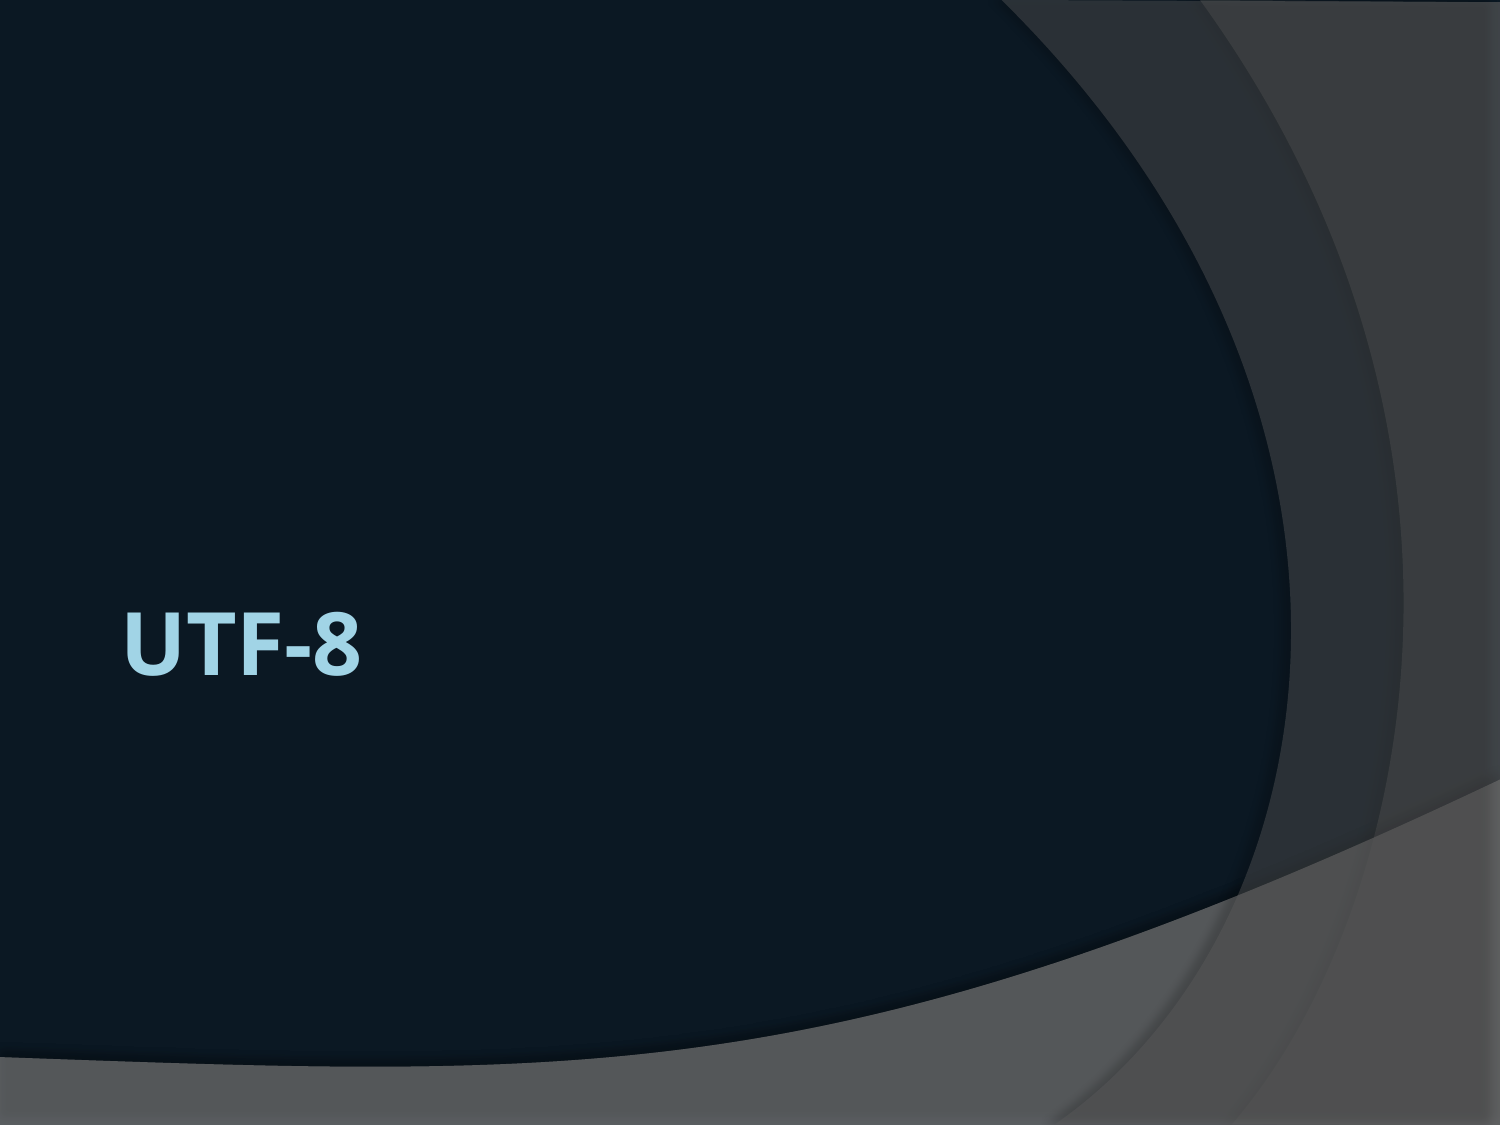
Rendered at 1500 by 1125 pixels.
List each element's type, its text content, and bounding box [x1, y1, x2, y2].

title UTF-8 [112, 587, 1200, 888]
